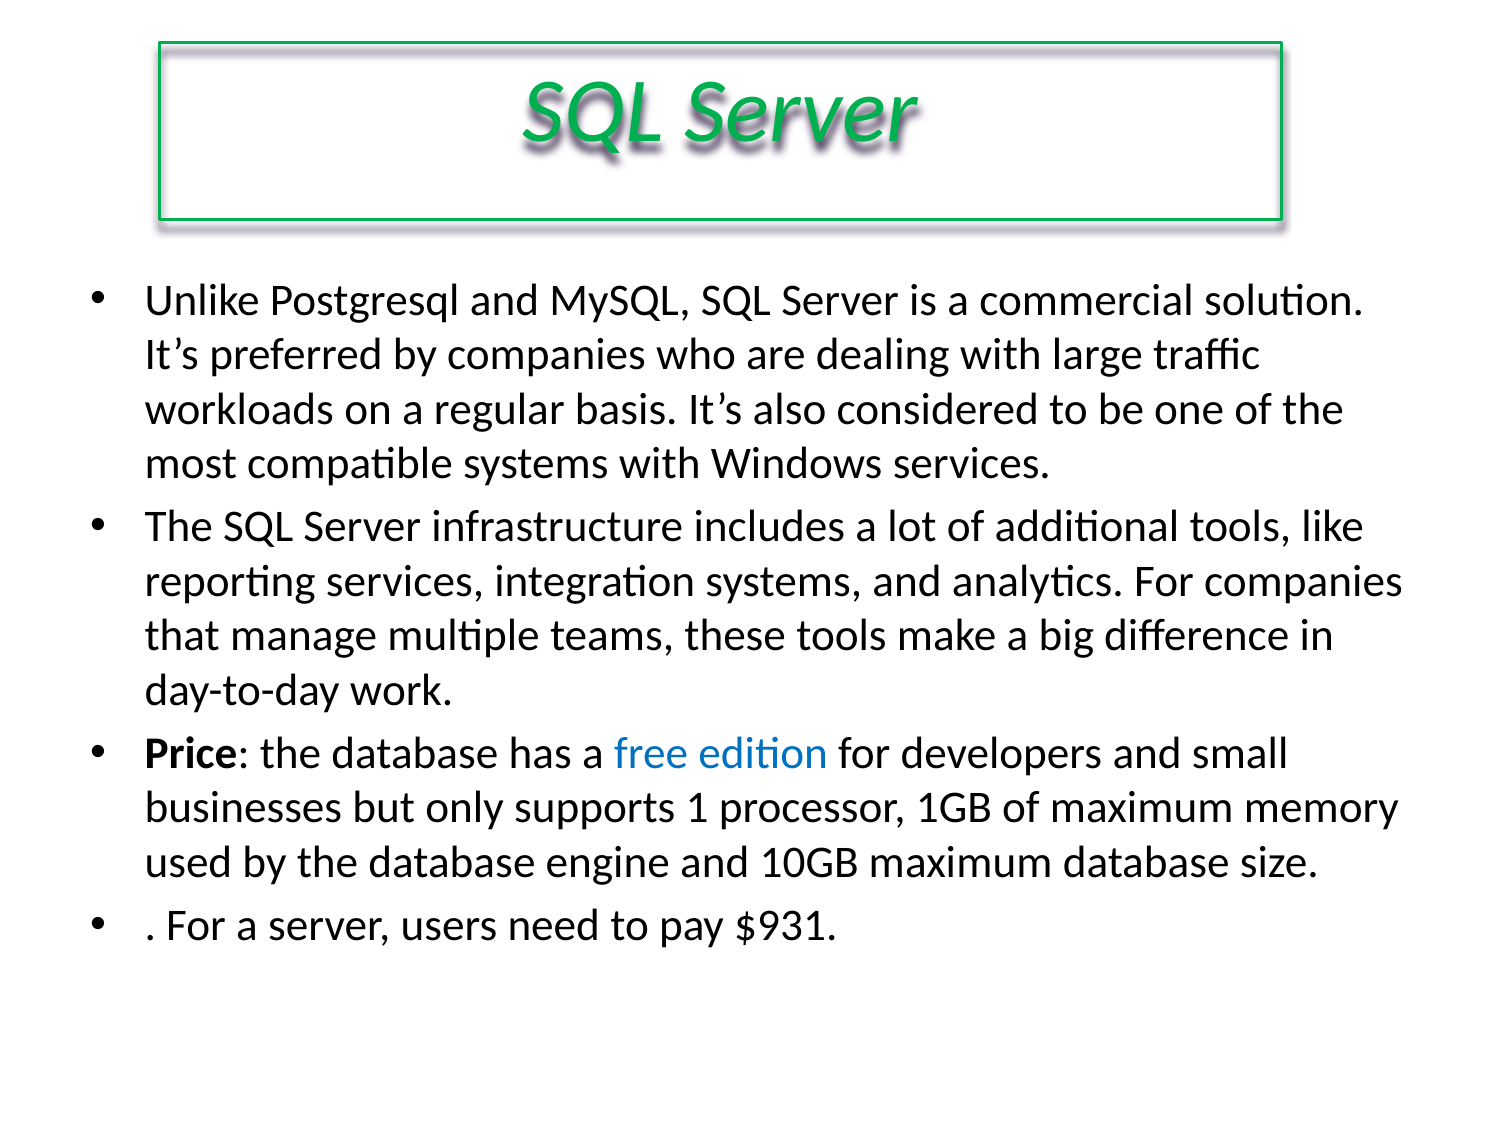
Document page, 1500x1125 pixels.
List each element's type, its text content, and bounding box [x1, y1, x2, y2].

text_box SQL Server [159, 42, 1282, 220]
list Unlike Postgresql and MySQL, SQL Server is a commercial solution. It’s preferred by companies who are dealing with large traffic workloads on a regular basis. It’s also considered to be one of the most compatible systems with Windows services. The SQL Server infrastructure includes a lot of additional tools, like reporting services, integration systems, and analytics. For companies that manage multiple teams, these tools make a big difference in day-to-day work. Price: the database has a free edition for developers and small businesses but only supports 1 processor, 1GB of maximum memory used by the database engine and 10GB maximum database size. . For a server, users need to pay $931. [75, 262, 1425, 1005]
